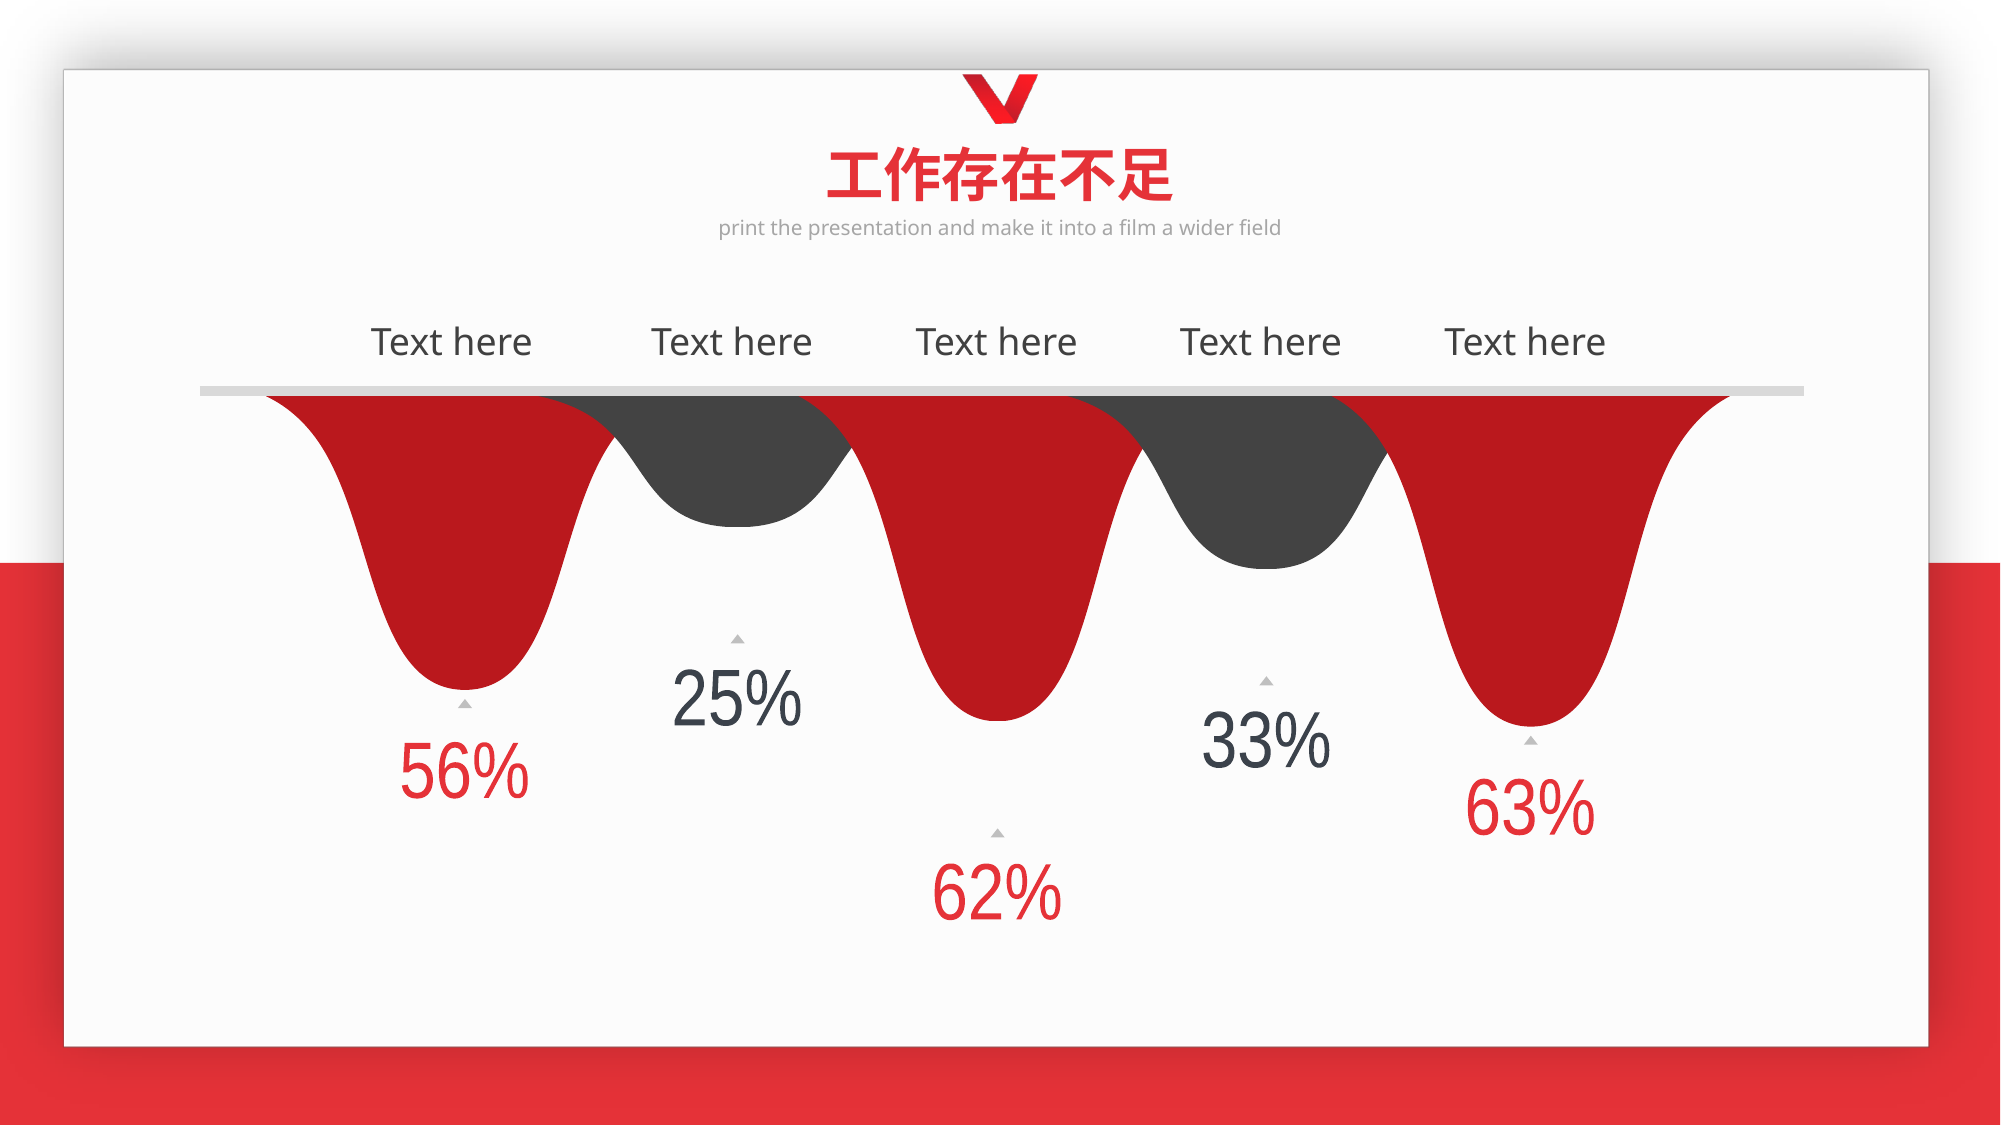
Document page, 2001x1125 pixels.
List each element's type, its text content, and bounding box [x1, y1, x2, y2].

text_box print the presentation and make it into a film a wider field [675, 207, 1325, 248]
picture [0, 0, 1999, 1122]
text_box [199, 314, 1804, 921]
text_box 工作存在不足 [810, 130, 1190, 207]
text_box [191, 295, 1809, 1073]
